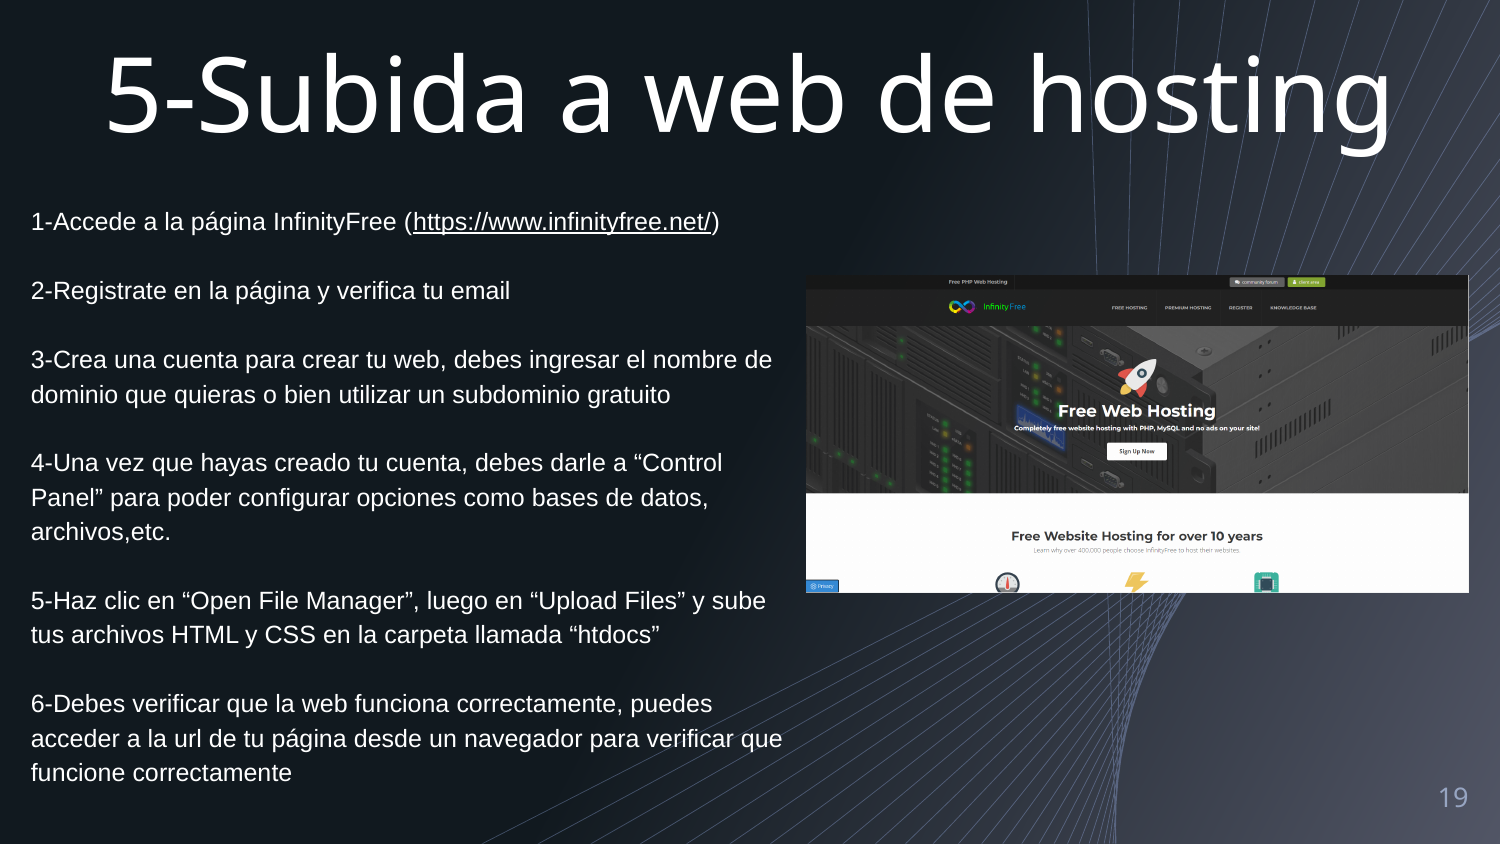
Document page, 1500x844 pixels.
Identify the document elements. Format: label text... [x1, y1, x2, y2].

title 5-Subida a web de hosting [0, 35, 1500, 155]
slide_number ‹#› [1378, 766, 1469, 832]
picture [806, 275, 1469, 594]
list 1-Accede a la página InfinityFree (https://www.infinityfree.net/) 2-Registrate en la página y verifica tu email 3-Crea una cuenta para crear tu web, debes ingresar el nombre de dominio que quieras o bien utilizar un subdominio gratuito 4-Una vez que hayas creado tu cuenta, debes darle a “Control Panel” para poder configurar opciones como bases de datos, archivos,etc. 5-Haz clic en “Open File Manager”, luego en “Upload Files” y sube tus archivos HTML y CSS en la carpeta llamada “htdocs” 6-Debes verificar que la web funciona correctamente, puedes acceder a la url de tu página desde un navegador para verificar que funcione correctamente [30, 201, 788, 805]
